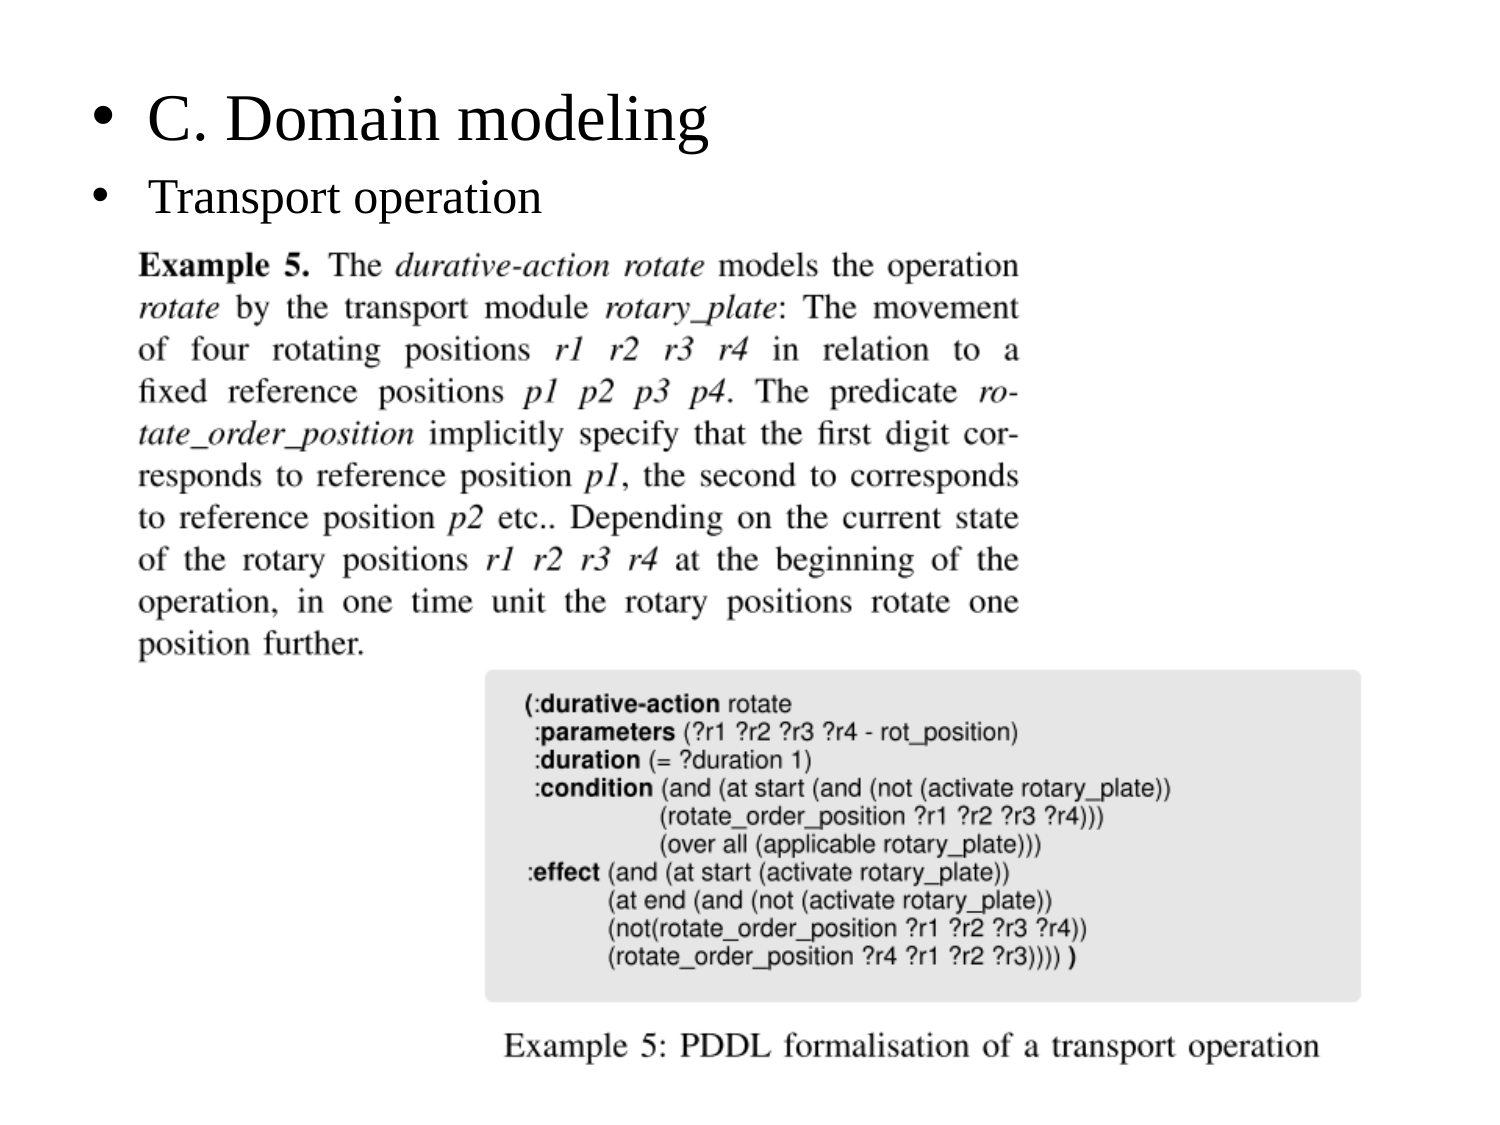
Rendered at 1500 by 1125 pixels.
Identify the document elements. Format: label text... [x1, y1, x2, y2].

picture [111, 231, 1388, 1087]
list C. Domain modeling Transport operation [76, 66, 1427, 976]
